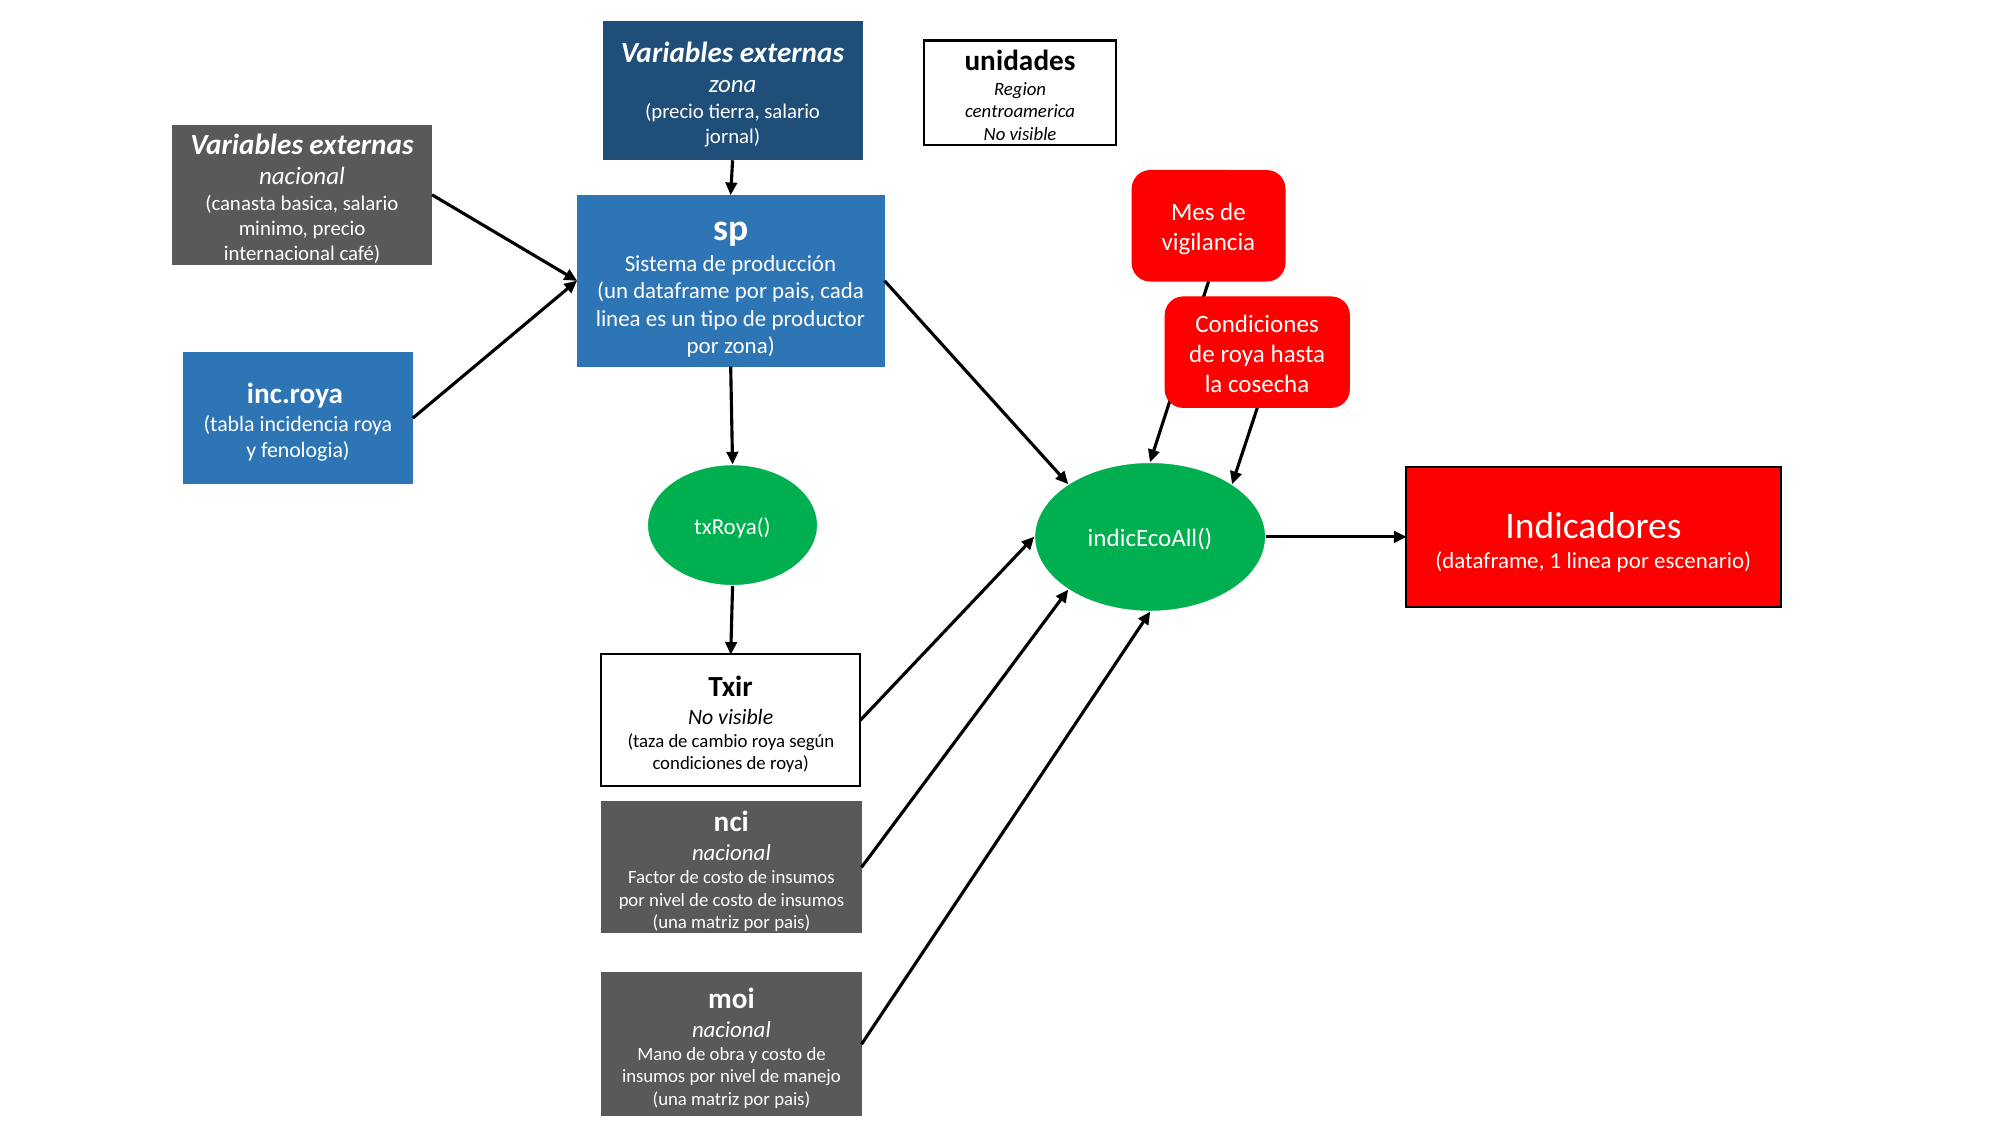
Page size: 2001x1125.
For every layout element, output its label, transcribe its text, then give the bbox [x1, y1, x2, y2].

text_box unidades Region centroamerica No visible [923, 39, 1117, 146]
text_box txRoya() [645, 463, 820, 588]
text_box Variables externas zona (precio tierra, salario jornal) [602, 20, 864, 161]
text_box sp Sistema de producción (un dataframe por pais, cada linea es un tipo de productor por zona) [577, 194, 886, 368]
text_box nci nacional Factor de costo de insumos por nivel de costo de insumos (una matriz por pais) [600, 800, 861, 934]
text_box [432, 194, 577, 280]
text_box moi nacional Mano de obra y costo de insumos por nivel de manejo (una matriz por pais) [600, 971, 863, 1117]
text_box Mes de vigilancia [1130, 168, 1287, 283]
text_box Indicadores (dataframe, 1 linea por escenario) [1405, 466, 1782, 608]
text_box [412, 280, 577, 419]
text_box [860, 536, 1035, 721]
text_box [1232, 407, 1258, 484]
text_box Txir No visible (taza de cambio roya según condiciones de roya) [600, 653, 861, 787]
text_box inc.roya (tabla incidencia roya y fenologia) [182, 351, 414, 485]
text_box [1035, 589, 1069, 611]
text_box Variables externas nacional (canasta basica, salario minimo, precio internacional café) [171, 124, 433, 266]
text_box indicEcoAll() [1033, 460, 1268, 613]
text_box Condiciones de roya hasta la cosecha [1209, 295, 1351, 409]
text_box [884, 280, 1069, 484]
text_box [861, 611, 1151, 1045]
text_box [1150, 281, 1209, 462]
